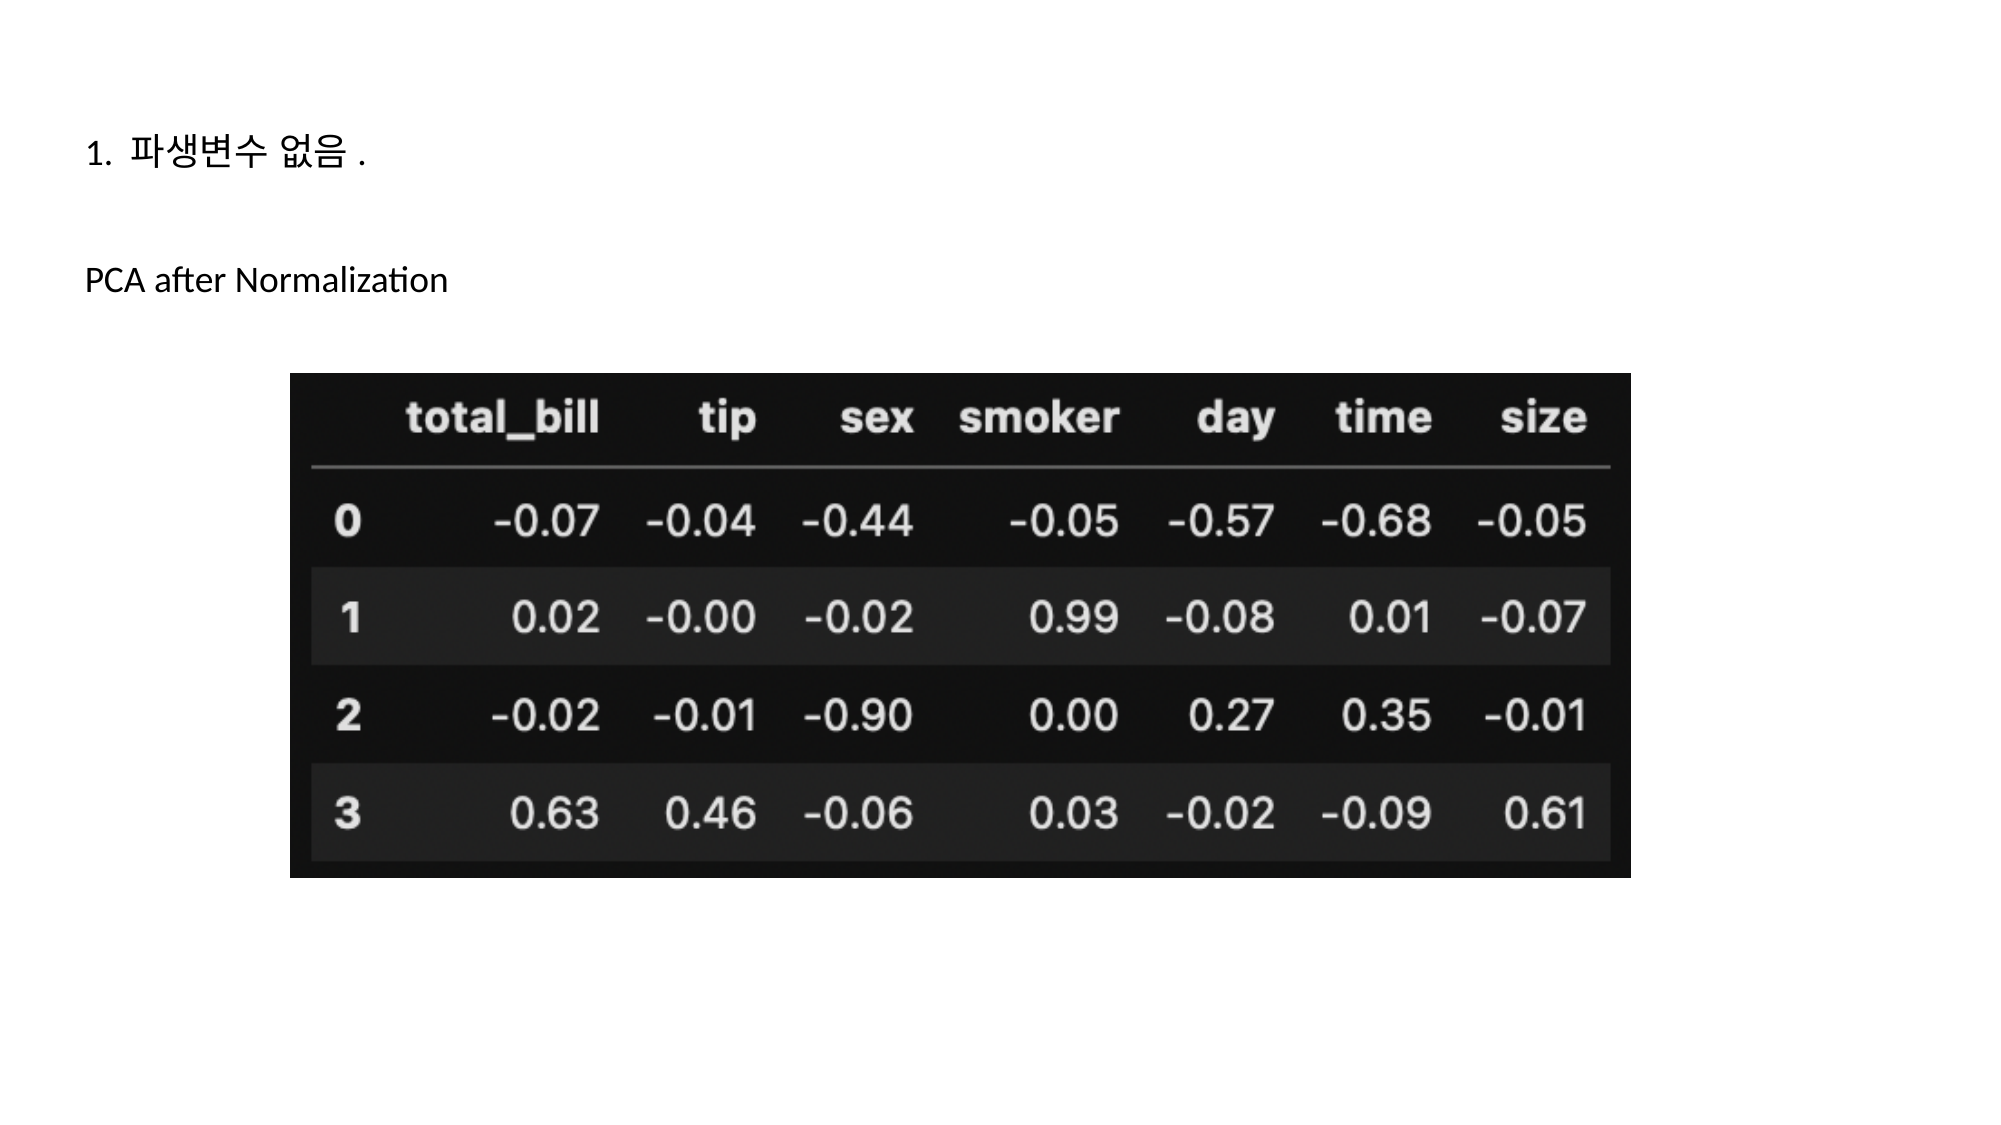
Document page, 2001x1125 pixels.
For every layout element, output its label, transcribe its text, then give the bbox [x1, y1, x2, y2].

text_box PCA after Normalization [69, 247, 510, 308]
text_box 1. 파생변수 없음. [69, 120, 510, 181]
picture [289, 373, 1631, 878]
